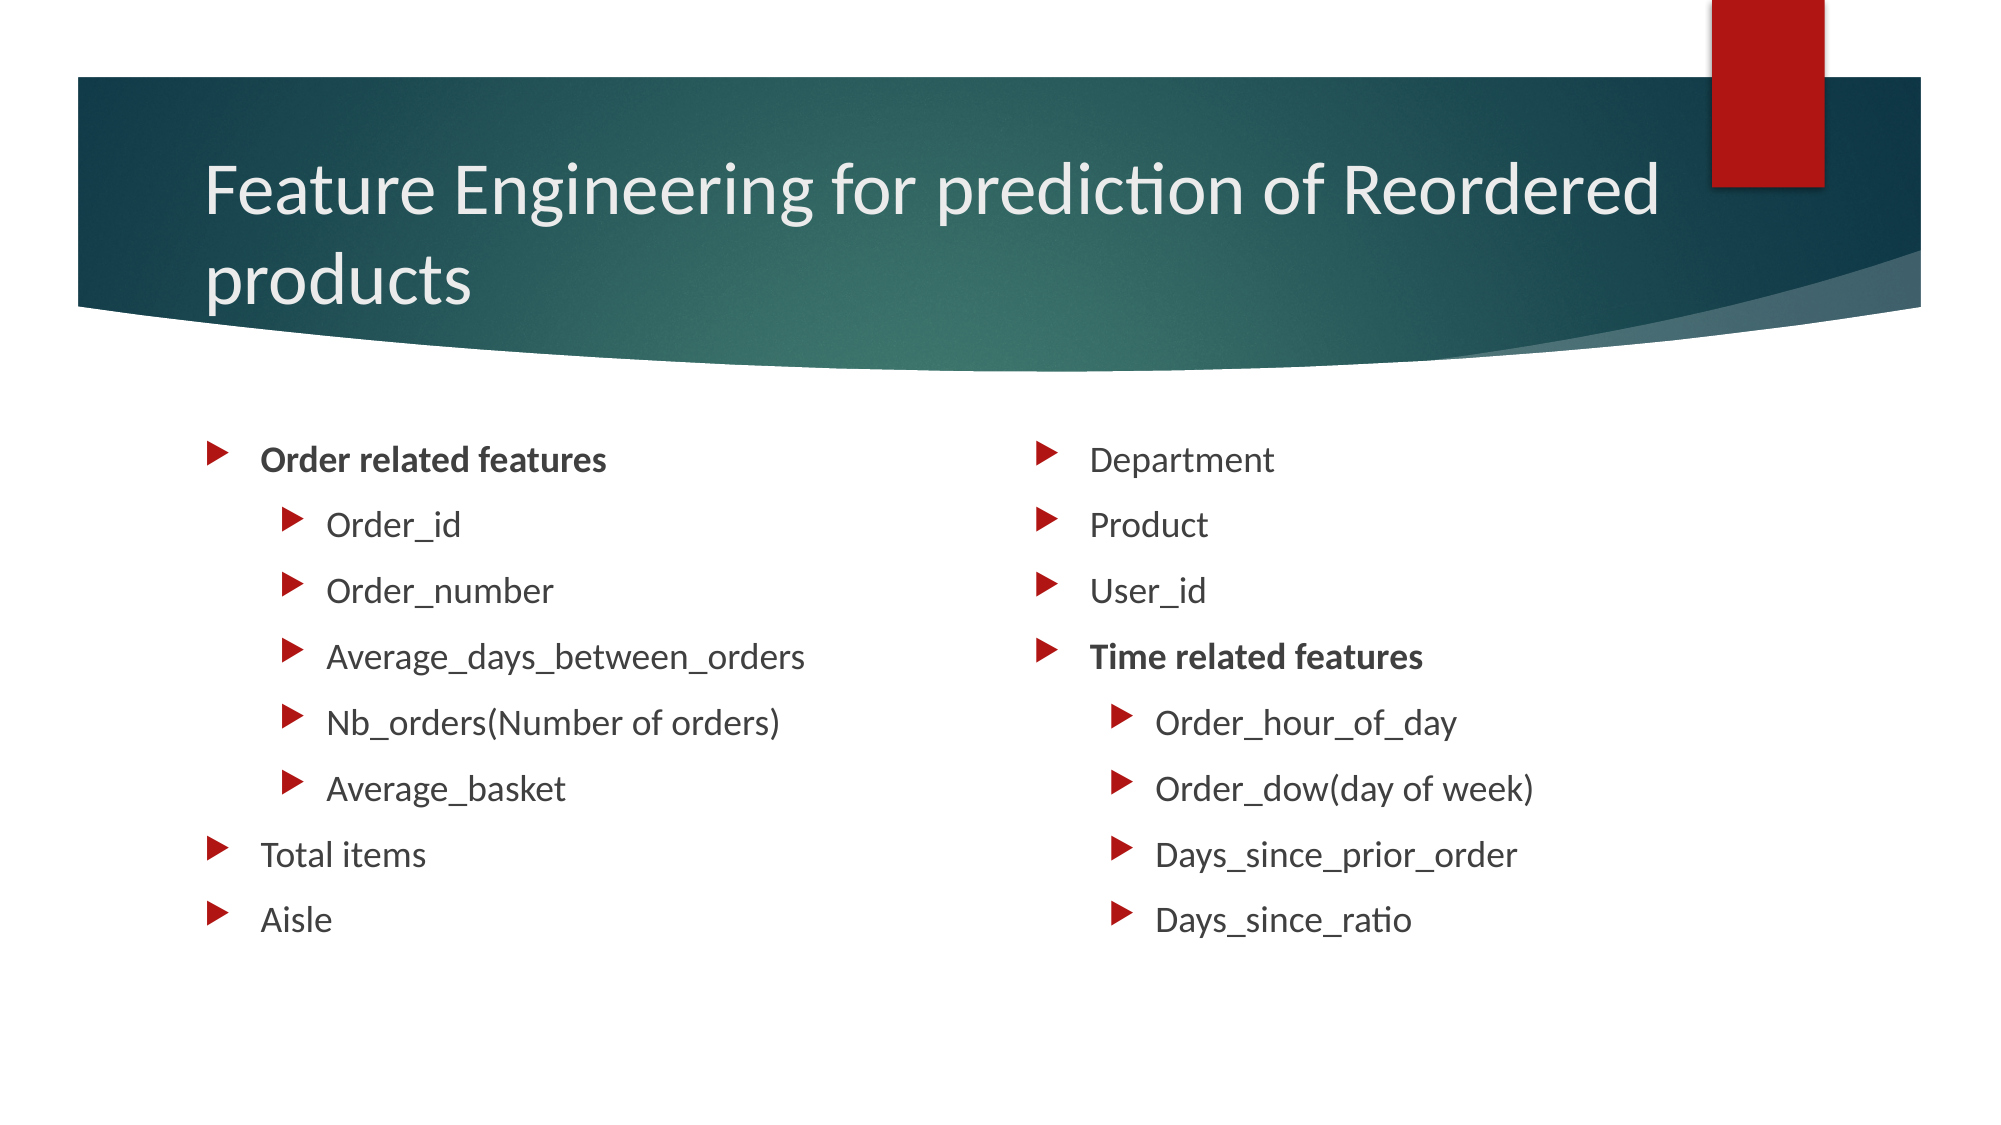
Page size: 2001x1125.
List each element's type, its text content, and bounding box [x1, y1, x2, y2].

list Department Product User_id Time related features Order_hour_of_day Order_dow(day of week) Days_since_prior_order Days_since_ratio [1018, 427, 1811, 988]
title Feature Engineering for prediction of Reordered products [189, 158, 1718, 300]
list Order related features Order_id Order_number Average_days_between_orders Nb_orders(Number of orders) Average_basket Total items Aisle [189, 427, 982, 988]
